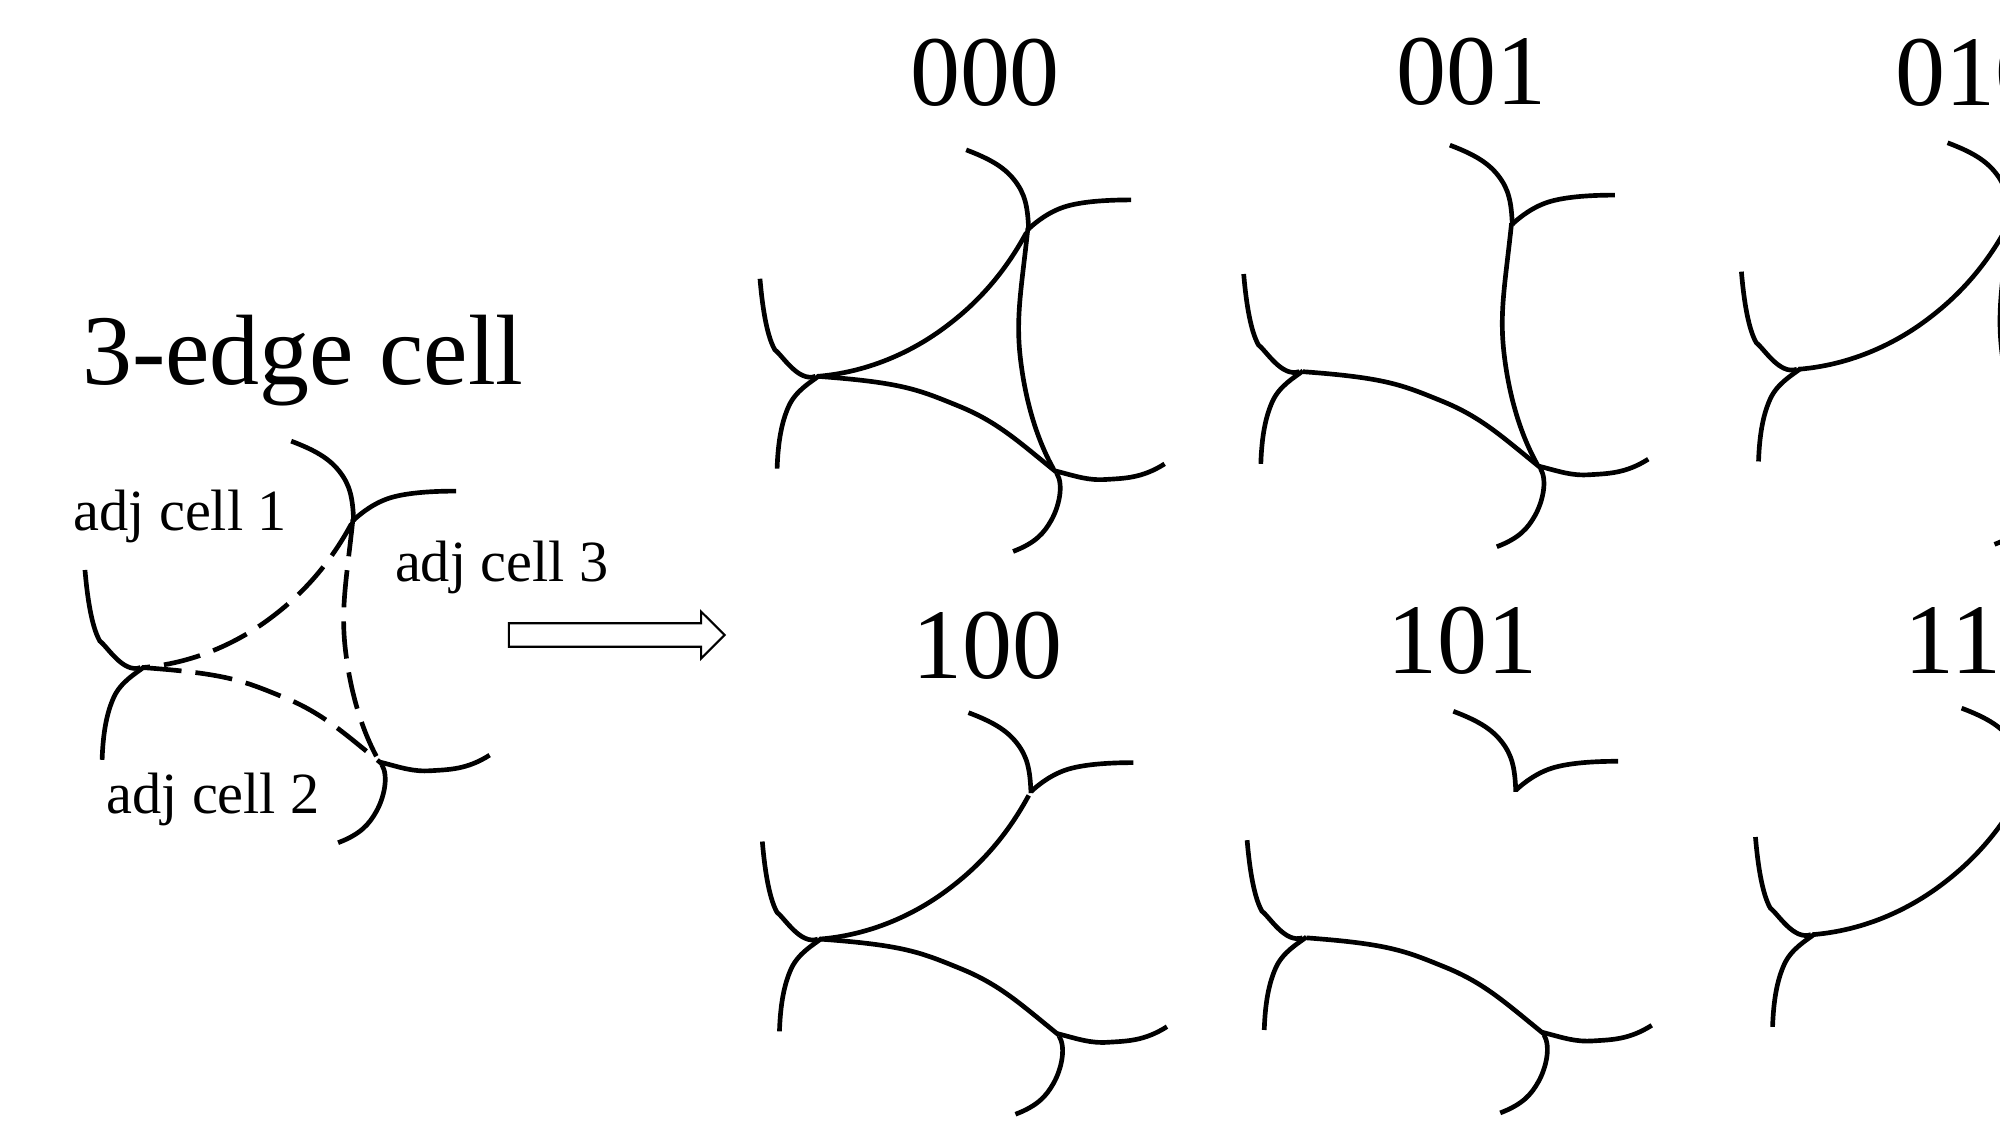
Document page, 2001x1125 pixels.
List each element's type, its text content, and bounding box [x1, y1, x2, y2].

text_box 010 [1881, 0, 2000, 133]
text_box 001 [1381, 0, 1562, 132]
text_box [778, 937, 823, 1032]
text_box [1515, 760, 1619, 791]
text_box [1449, 144, 1514, 226]
text_box 100 [897, 570, 1078, 706]
text_box [1246, 840, 1303, 940]
text_box [1054, 462, 1166, 481]
text_box [965, 148, 1030, 231]
text_box [1511, 194, 1615, 225]
text_box [1028, 198, 1132, 230]
text_box [1994, 534, 2000, 546]
text_box [1740, 271, 1797, 372]
text_box [1499, 1034, 1549, 1114]
text_box [144, 523, 351, 667]
text_box adj cell 1 [58, 464, 303, 550]
text_box [1961, 707, 2000, 758]
text_box [1030, 761, 1134, 793]
text_box [1814, 805, 2000, 936]
text_box [1259, 370, 1304, 464]
text_box [819, 232, 1026, 376]
text_box 000 [895, 0, 1076, 134]
text_box [353, 490, 457, 521]
text_box [761, 841, 818, 941]
text_box [822, 938, 1058, 1036]
text_box [290, 440, 355, 522]
text_box [968, 711, 1033, 794]
text_box 110 [1889, 566, 2000, 701]
text_box [342, 520, 379, 761]
text_box 101 [1372, 566, 1583, 701]
text_box [1307, 936, 1543, 1035]
text_box [83, 569, 141, 670]
text_box [758, 278, 816, 379]
text_box [507, 609, 727, 662]
text_box [101, 666, 145, 748]
text_box [776, 374, 820, 469]
text_box [379, 754, 491, 772]
text_box [1496, 468, 1545, 548]
text_box [1452, 710, 1517, 792]
text_box [1304, 370, 1538, 468]
text_box [1017, 229, 1055, 470]
text_box [1012, 473, 1062, 553]
text_box [1263, 936, 1308, 1031]
text_box [1754, 836, 1811, 937]
text_box [1947, 141, 2000, 211]
text_box [337, 764, 387, 844]
text_box [1757, 367, 1802, 462]
text_box [1057, 1025, 1168, 1044]
text_box [145, 666, 381, 763]
text_box [822, 794, 1030, 939]
text_box adj cell 3 [380, 515, 624, 601]
text_box [820, 375, 1055, 473]
text_box [1771, 933, 1816, 1027]
text_box 3-edge cell [67, 276, 539, 412]
text_box [1538, 458, 1649, 476]
text_box [1542, 1024, 1653, 1043]
text_box [1242, 273, 1300, 374]
text_box adj cell 2 [91, 748, 335, 833]
text_box [1801, 230, 2000, 371]
text_box [1501, 224, 1539, 466]
text_box [1015, 1036, 1064, 1116]
